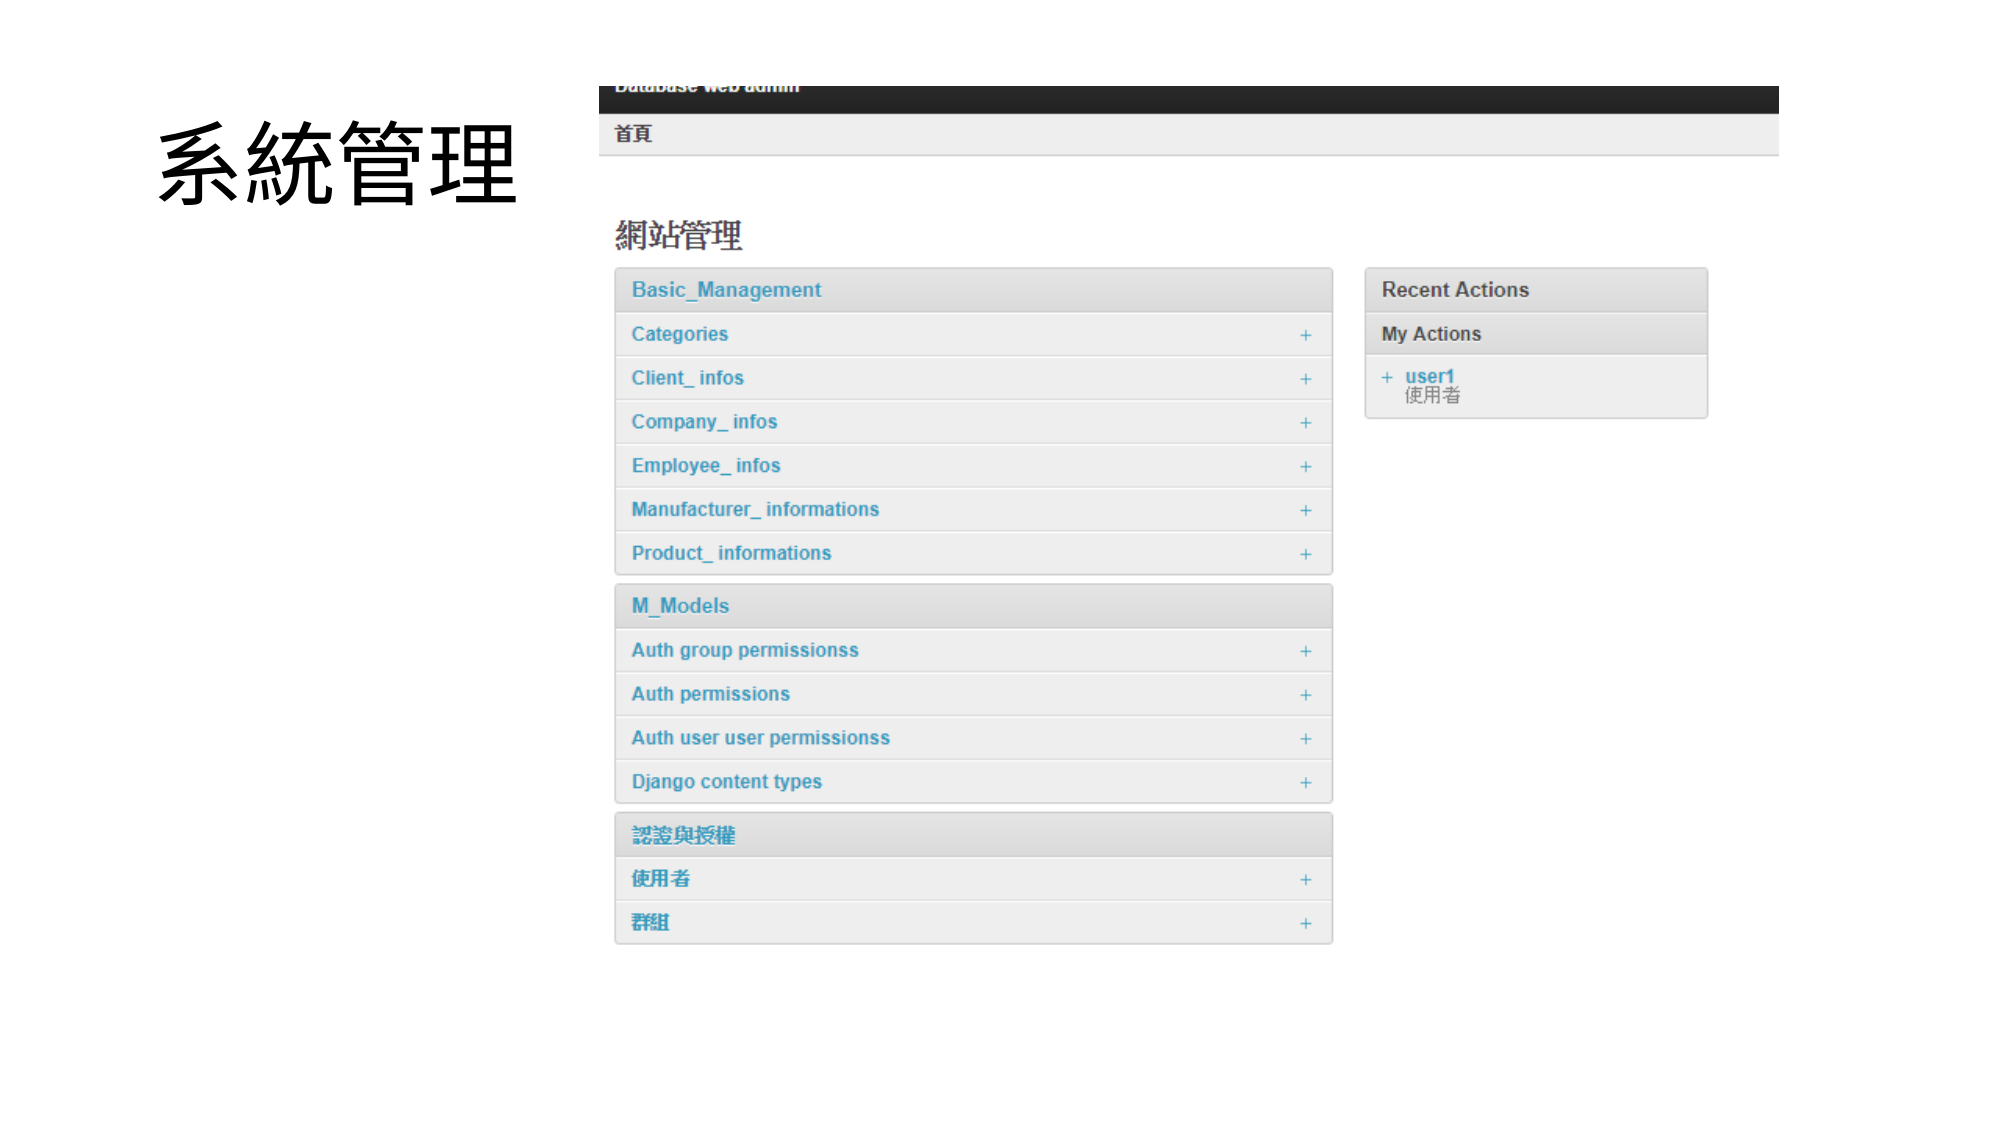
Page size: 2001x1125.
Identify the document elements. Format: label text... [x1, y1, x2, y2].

picture [599, 86, 1779, 1067]
title 系統管理 [137, 59, 1863, 278]
